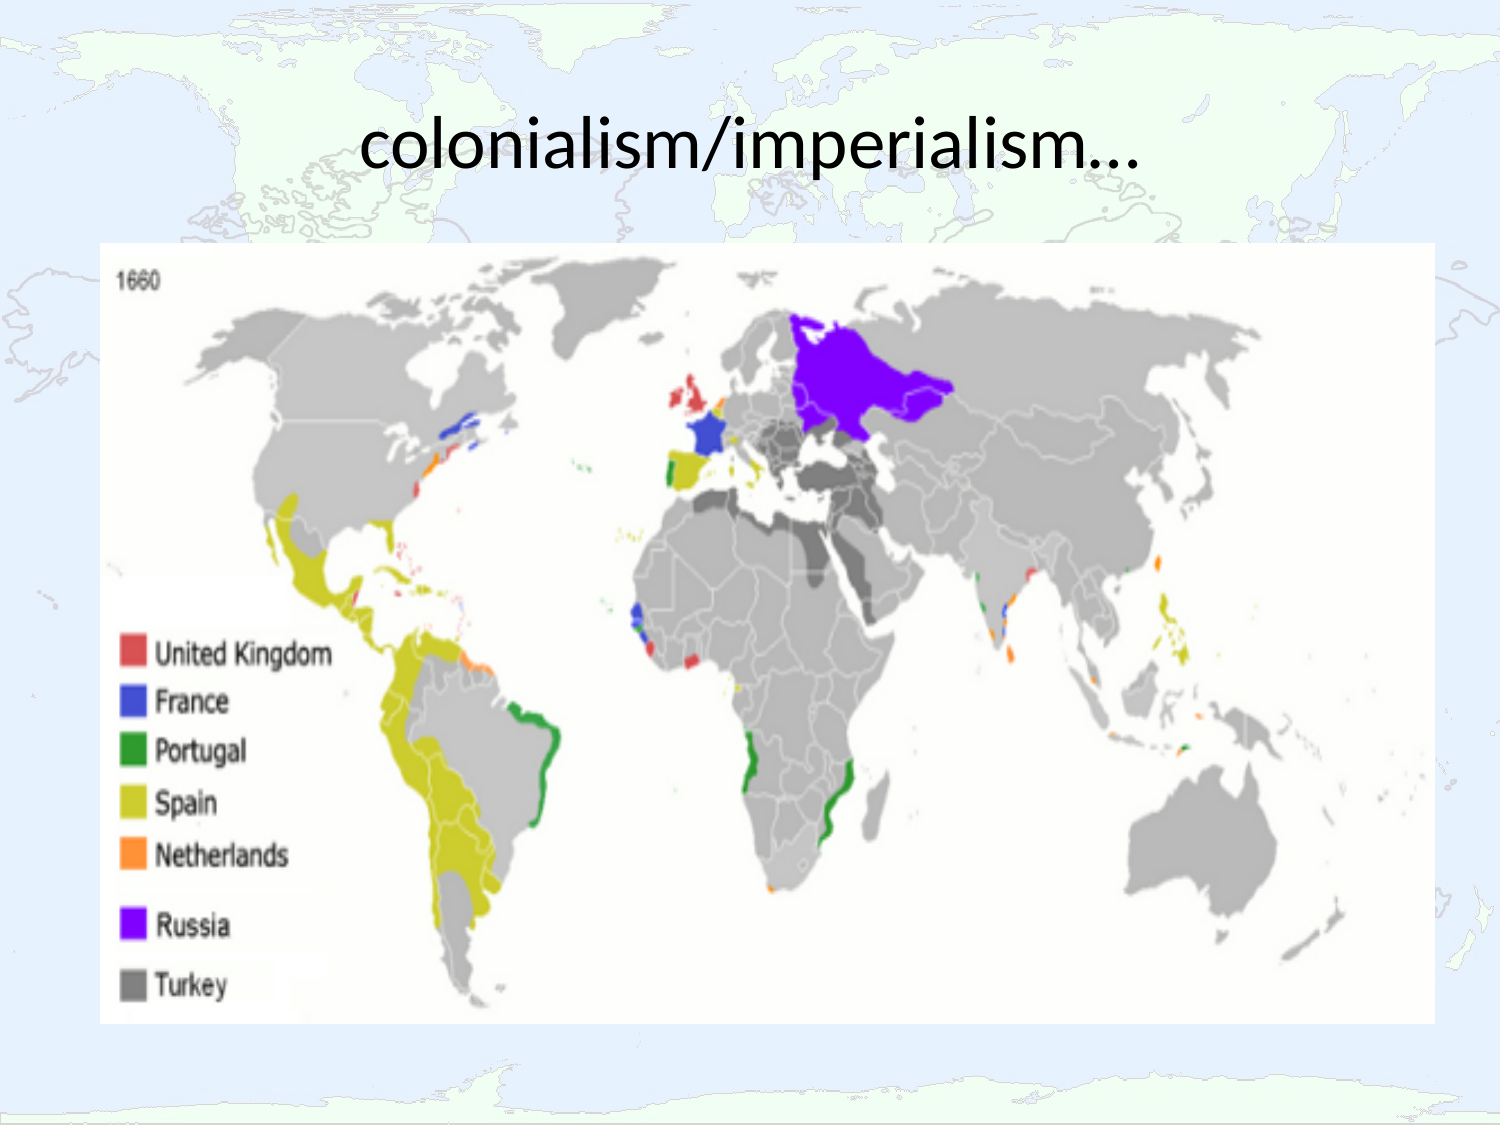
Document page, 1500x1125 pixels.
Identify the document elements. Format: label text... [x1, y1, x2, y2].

picture [100, 243, 1435, 1024]
title colonialism/imperialism… [75, 45, 1425, 233]
